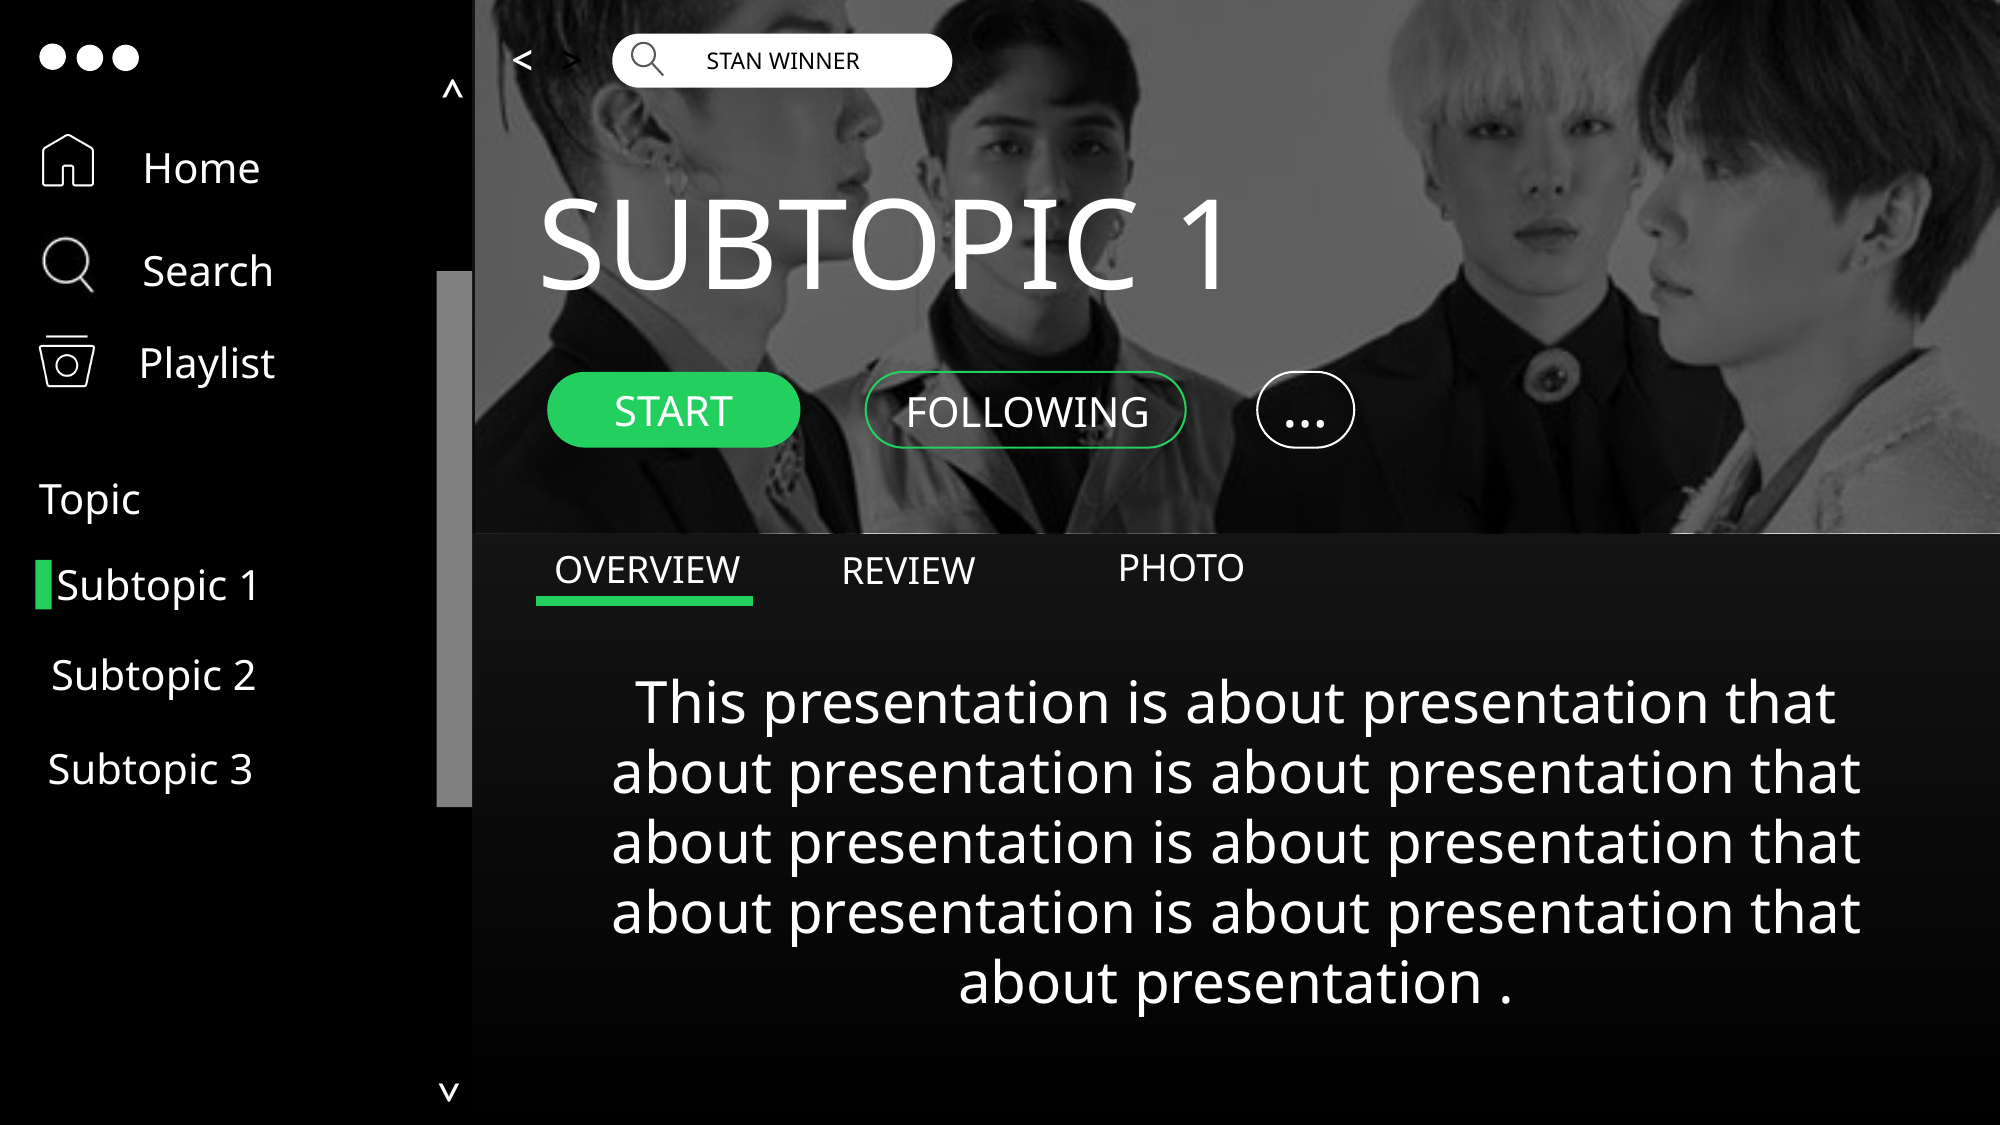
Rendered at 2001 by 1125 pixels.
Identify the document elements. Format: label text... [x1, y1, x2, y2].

text_box < [419, 62, 474, 103]
text_box PHOTO [1035, 536, 1328, 597]
text_box Subtopic 2 [8, 641, 300, 706]
text_box [536, 596, 753, 606]
text_box OVERVIEW [501, 539, 762, 599]
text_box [651, 62, 664, 76]
text_box [436, 270, 473, 808]
text_box This presentation is about presentation that about presentation is about presentation that about presentation is about presentation that about presentation is about presentation that about presentation . [547, 657, 1926, 1023]
text_box [112, 44, 139, 72]
text_box Subtopic 3 [4, 735, 297, 801]
picture [474, 0, 2000, 534]
text_box Topic [24, 465, 316, 531]
text_box Subtopic 1 [13, 551, 306, 617]
text_box Home [127, 134, 420, 200]
text_box [34, 559, 53, 610]
text_box [76, 44, 104, 72]
text_box [471, 534, 2000, 1125]
text_box [39, 43, 66, 70]
text_box Search [130, 237, 420, 303]
text_box Playlist [123, 329, 416, 395]
text_box REVIEW [762, 539, 1055, 600]
picture [14, 103, 121, 212]
picture [14, 217, 130, 413]
text_box < [407, 1080, 483, 1120]
